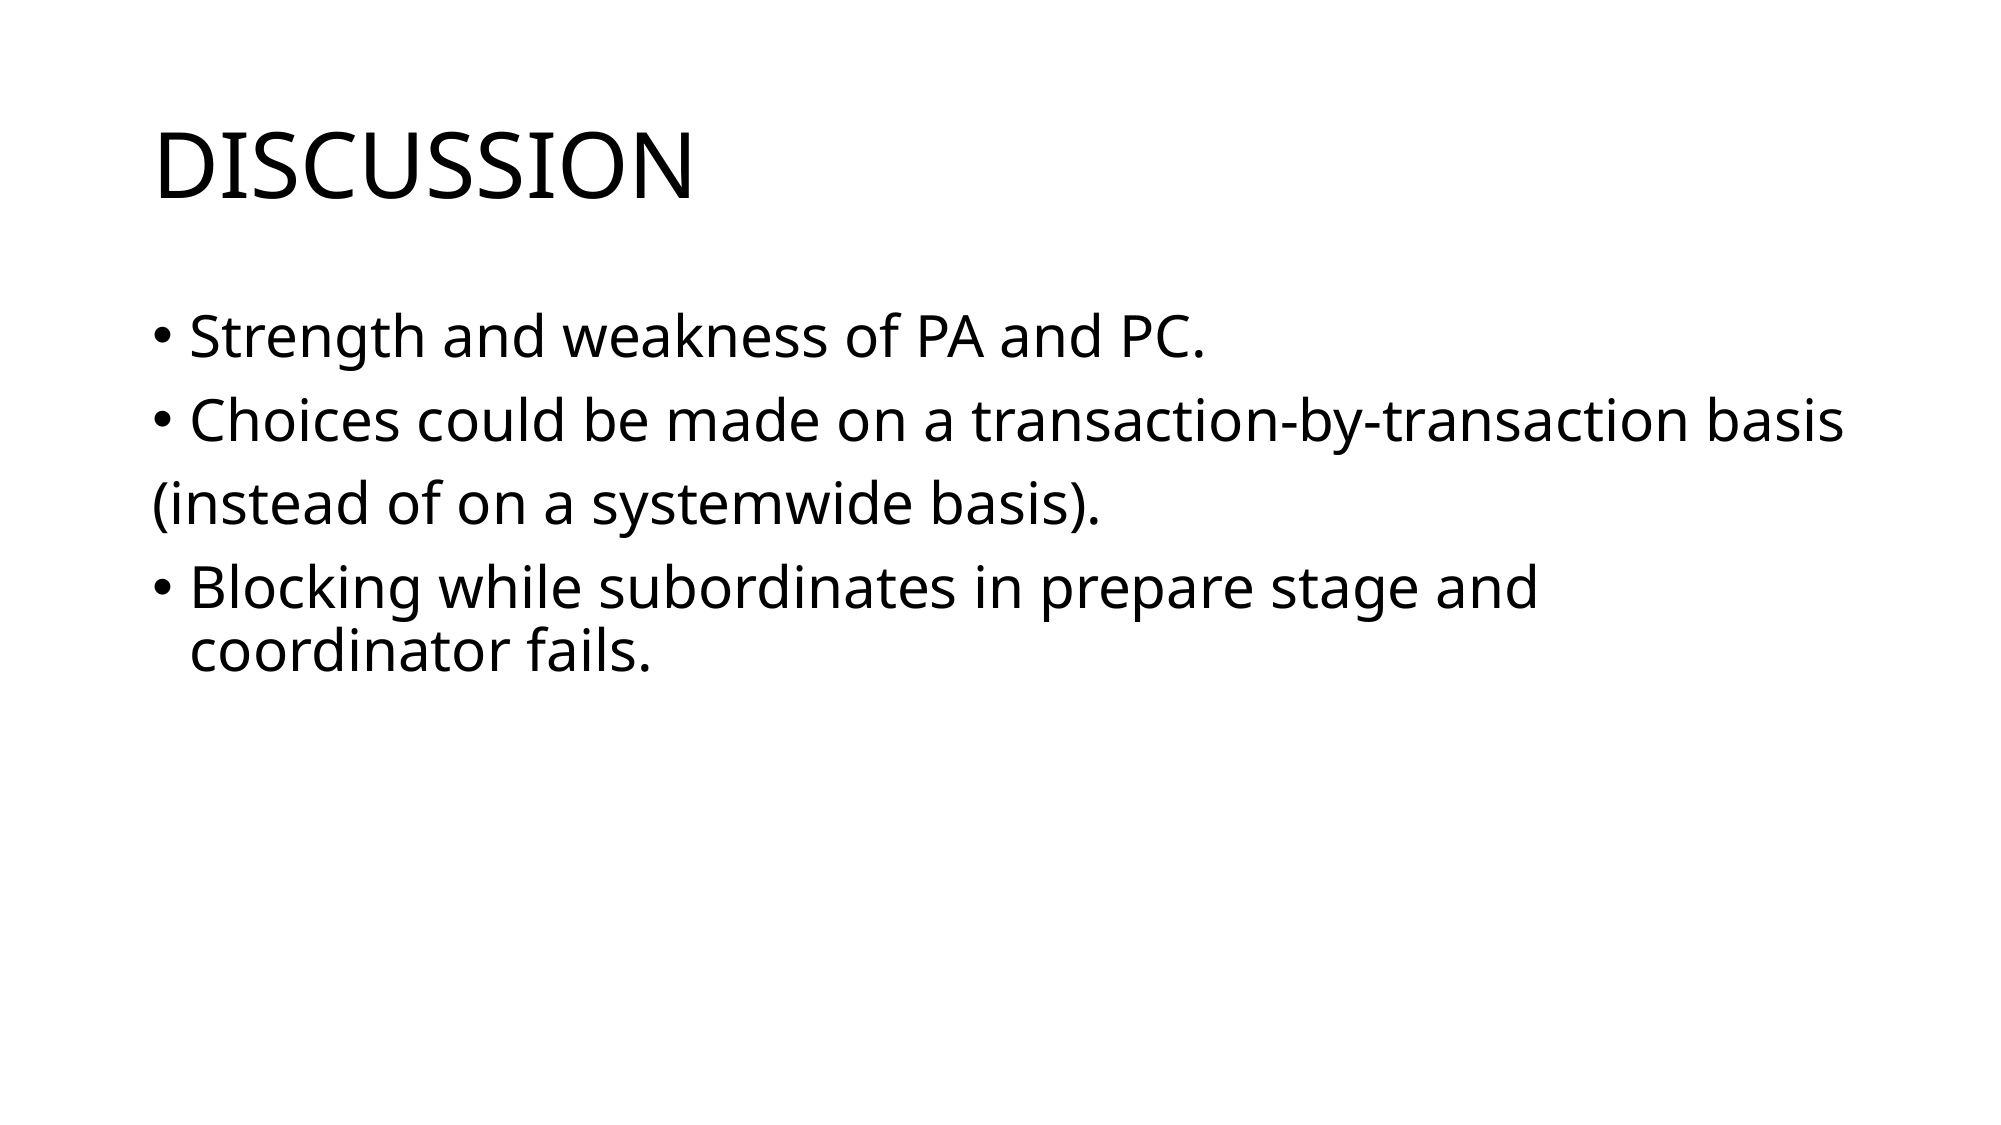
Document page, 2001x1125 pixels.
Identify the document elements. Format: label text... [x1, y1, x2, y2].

list Strength and weakness of PA and PC. Choices could be made on a transaction-by-transaction basis (instead of on a systemwide basis). Blocking while subordinates in prepare stage and coordinator fails. [137, 299, 1863, 1014]
title DISCUSSION [137, 59, 1863, 278]
